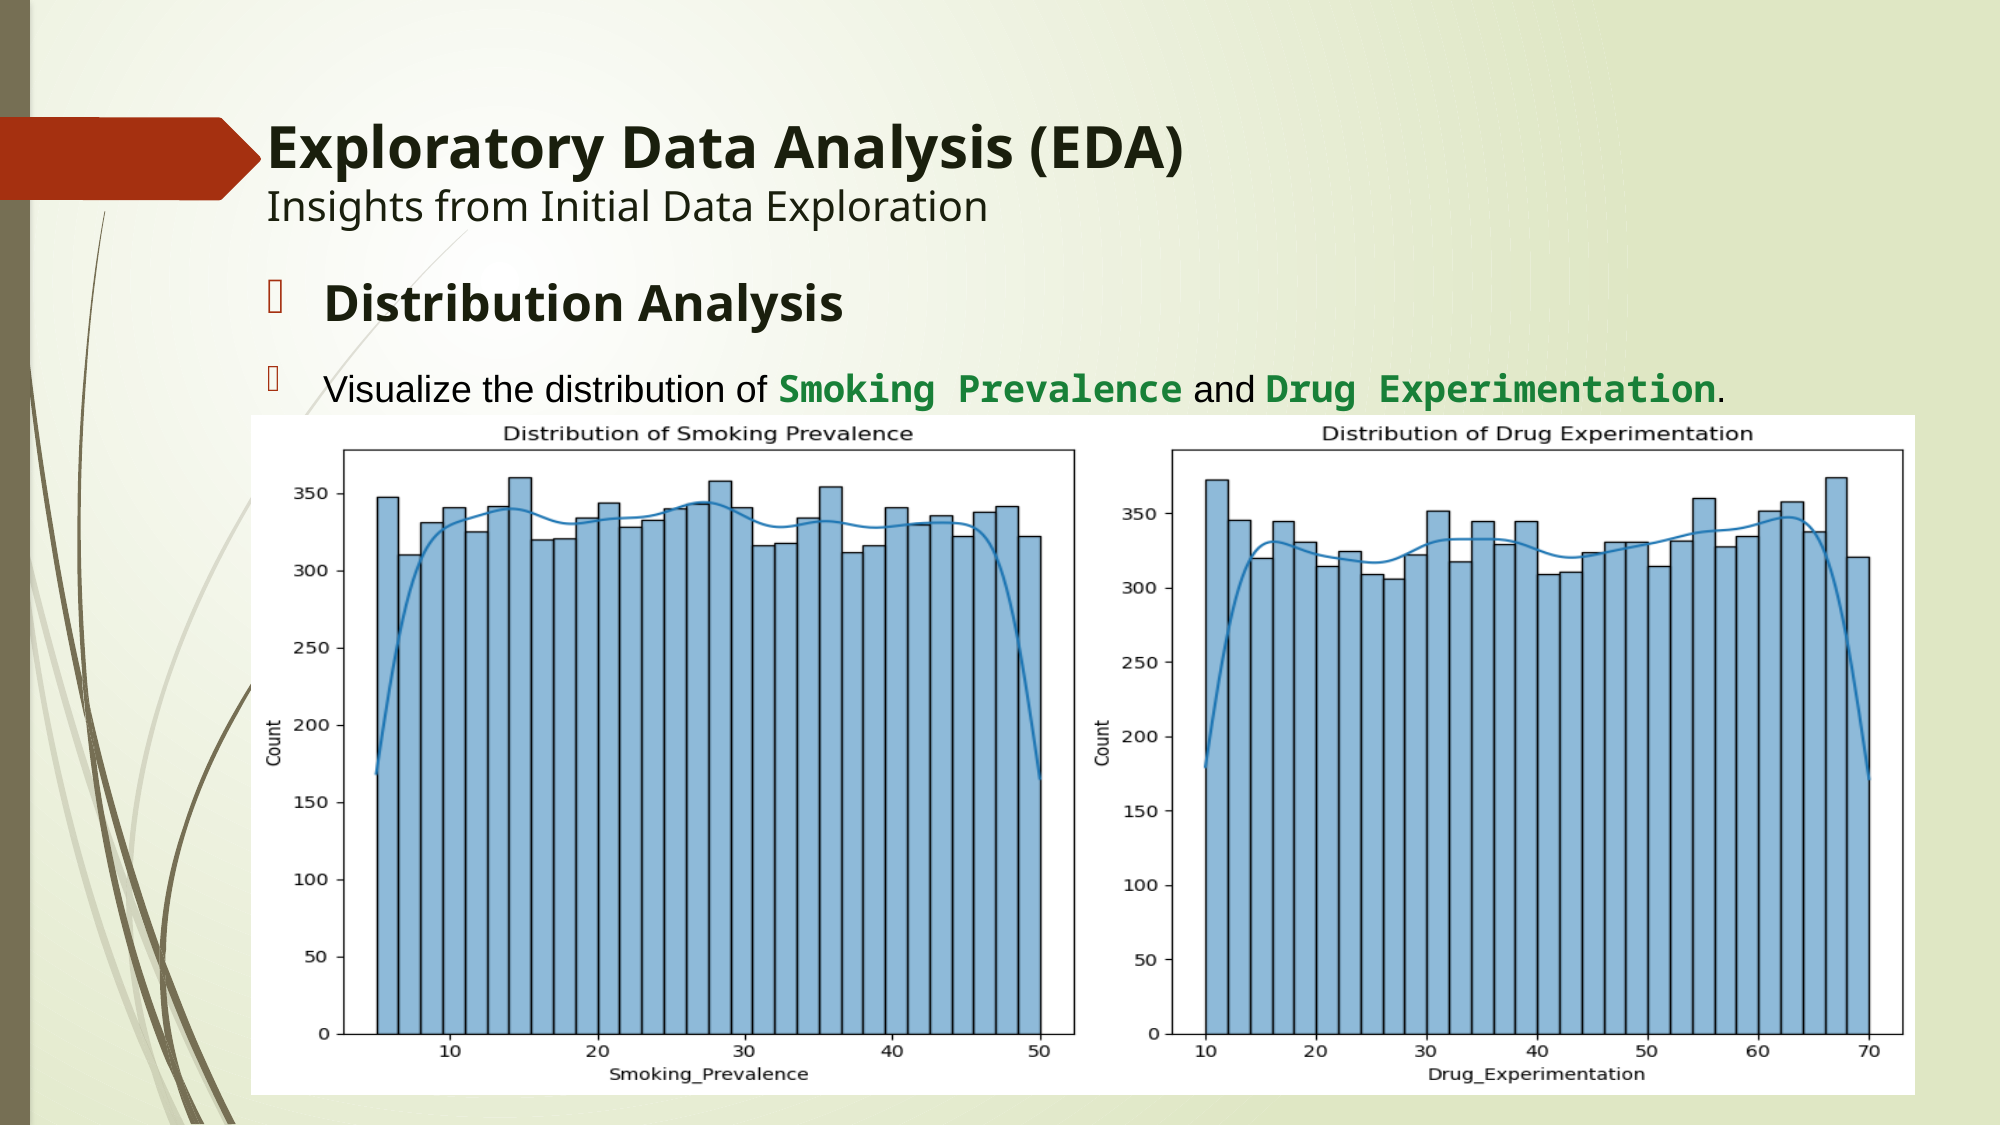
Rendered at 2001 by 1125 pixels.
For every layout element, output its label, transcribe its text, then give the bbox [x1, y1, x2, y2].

title Exploratory Data Analysis (EDA) Insights from Initial Data Exploration [251, 102, 2000, 242]
picture [251, 415, 1915, 1095]
list Distribution Analysis Visualize the distribution of Smoking Prevalence and Drug Experimentation. [251, 264, 1888, 415]
